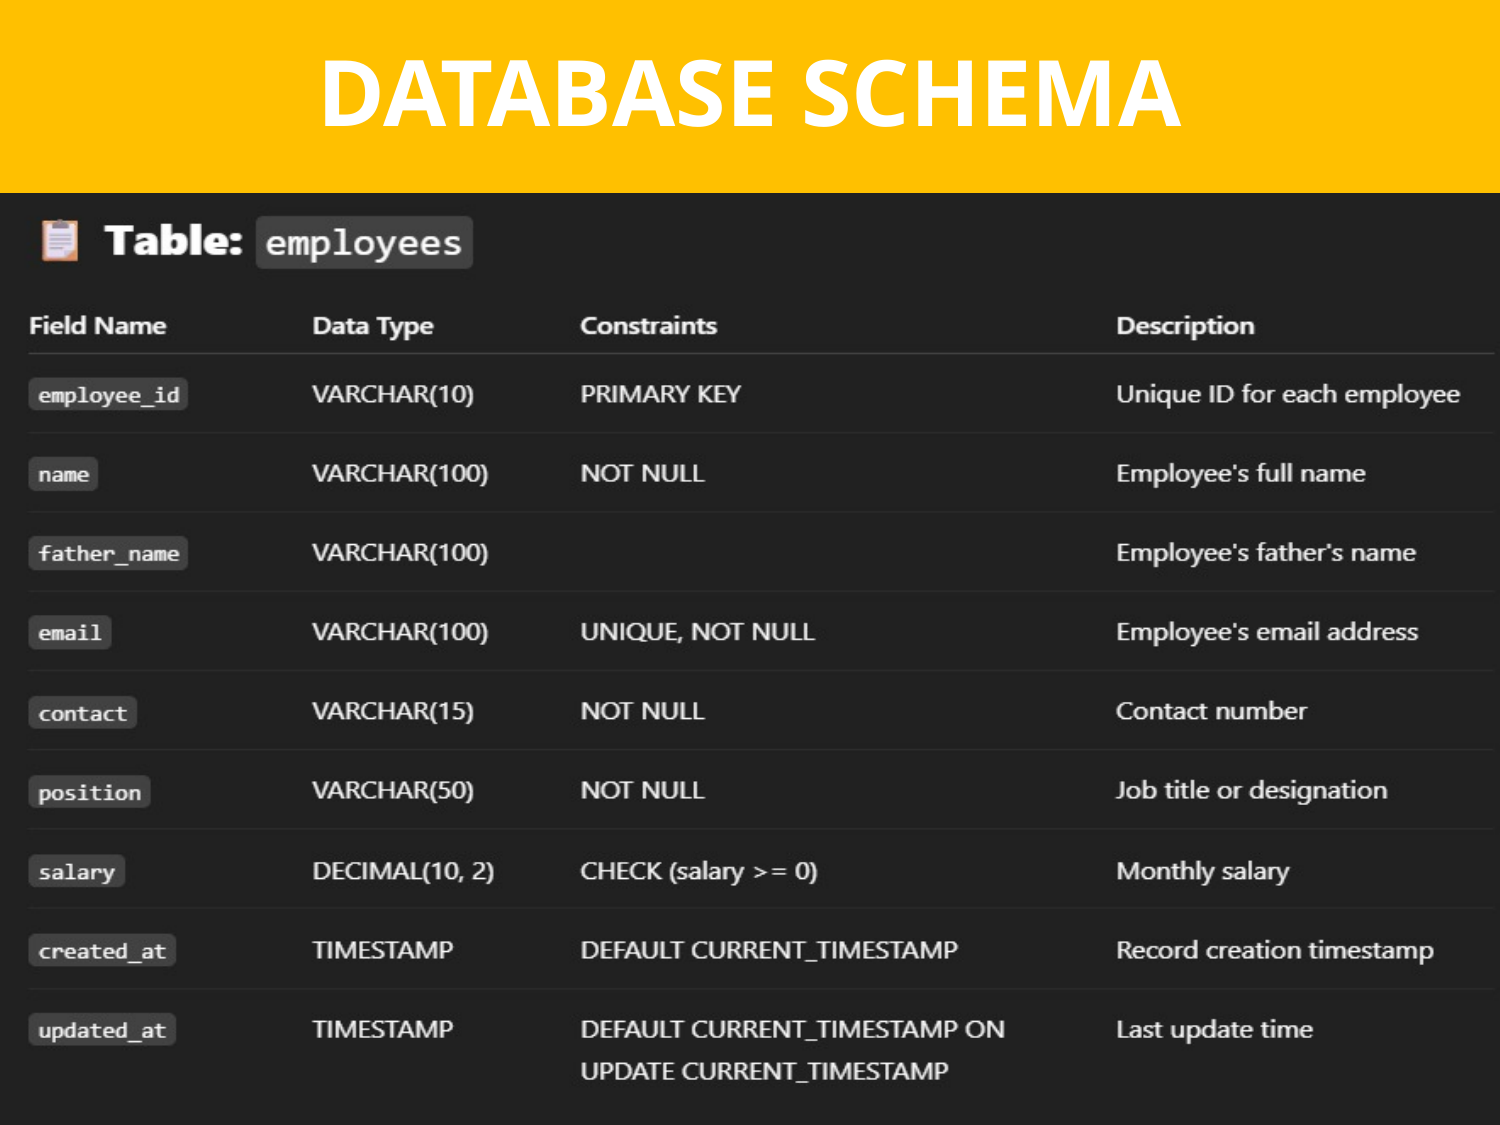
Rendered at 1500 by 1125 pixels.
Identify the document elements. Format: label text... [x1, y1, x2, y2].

picture [0, 192, 1500, 1125]
title DATABASE SCHEMA [0, 0, 1500, 192]
